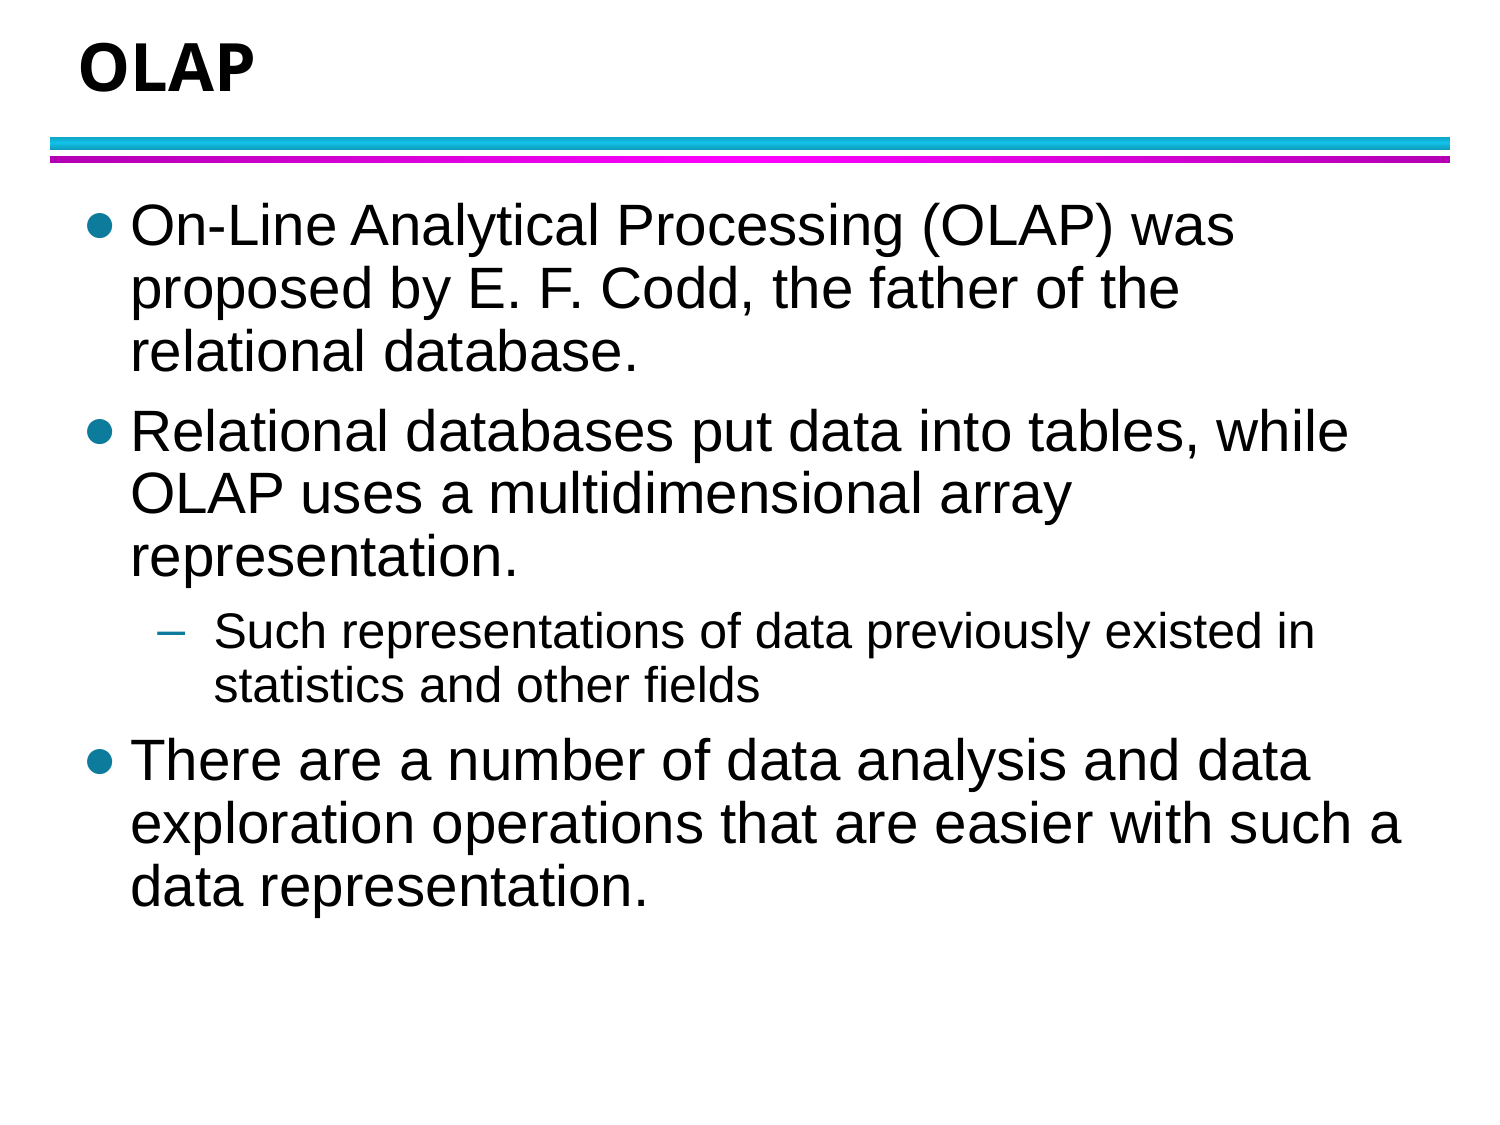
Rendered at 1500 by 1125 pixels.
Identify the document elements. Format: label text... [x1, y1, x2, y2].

title OLAP [62, 24, 1421, 113]
list On-Line Analytical Processing (OLAP) was proposed by E. F. Codd, the father of the relational database. Relational databases put data into tables, while OLAP uses a multidimensional array representation. Such representations of data previously existed in statistics and other fields There are a number of data analysis and data exploration operations that are easier with such a data representation. [67, 187, 1450, 1038]
